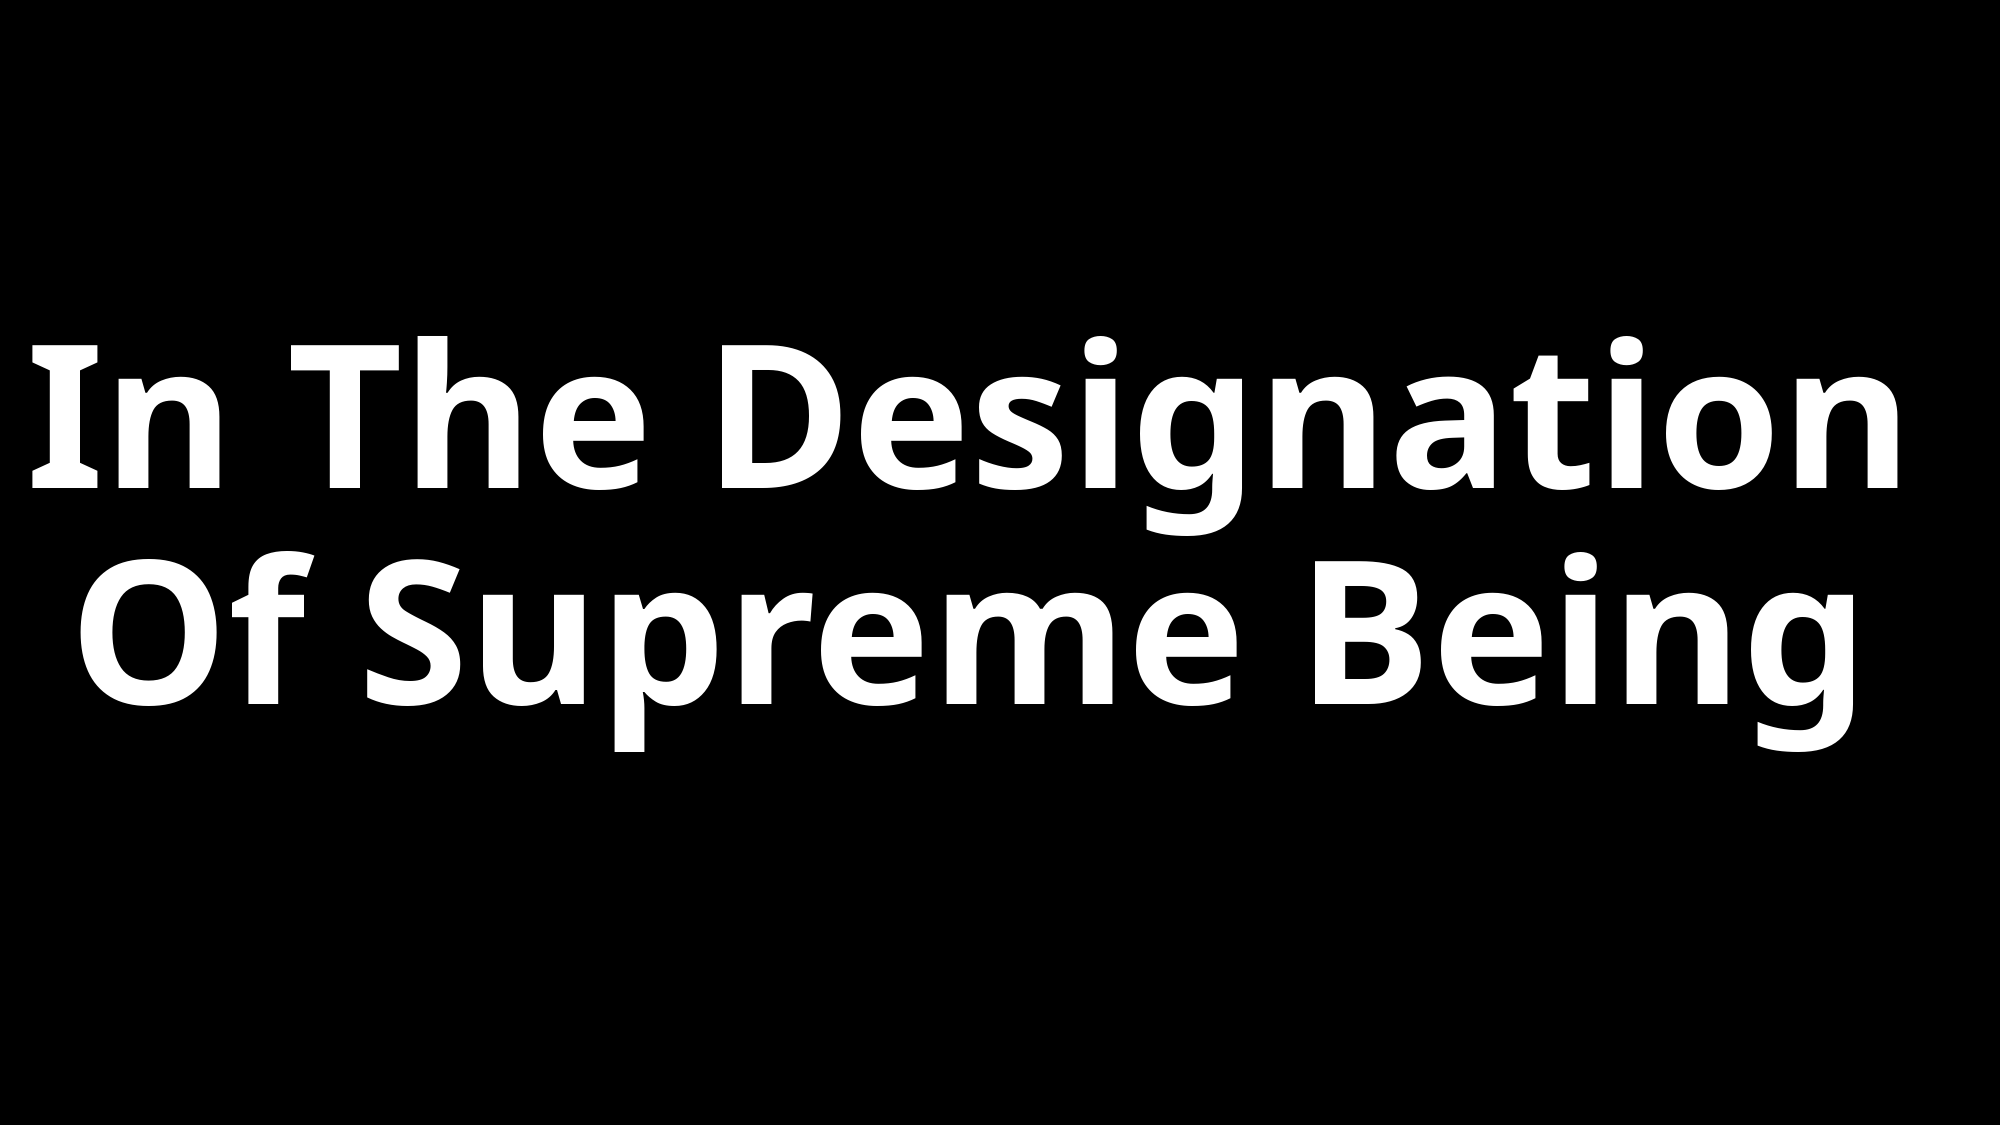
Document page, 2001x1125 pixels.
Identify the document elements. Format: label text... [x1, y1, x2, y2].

title In The Designation Of Supreme Being [0, 429, 1940, 756]
